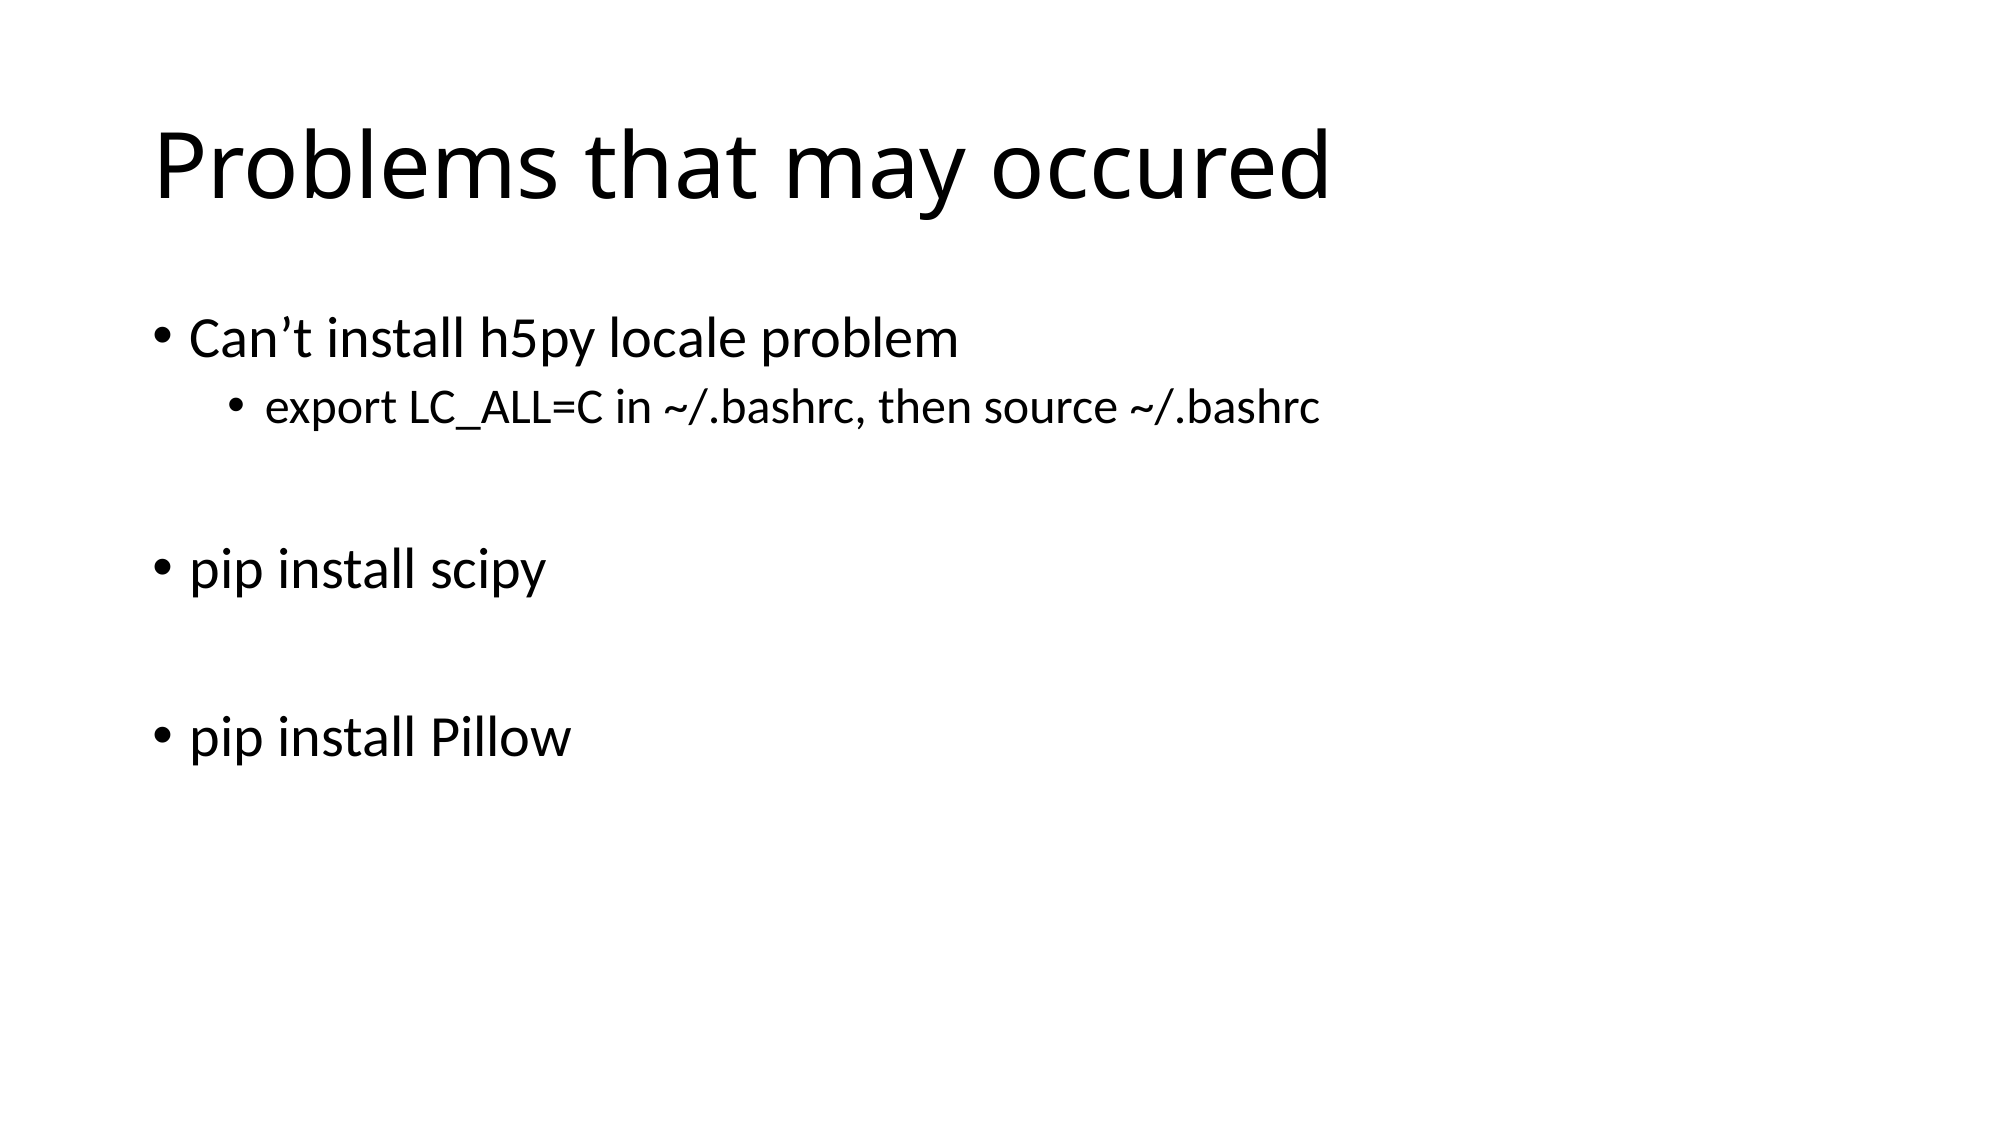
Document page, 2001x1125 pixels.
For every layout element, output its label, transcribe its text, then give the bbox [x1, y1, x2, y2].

list Can’t install h5py locale problem export LC_ALL=C in ~/.bashrc, then source ~/.bashrc pip install scipy pip install Pillow [137, 299, 1863, 1014]
title Problems that may occured [137, 59, 1863, 278]
